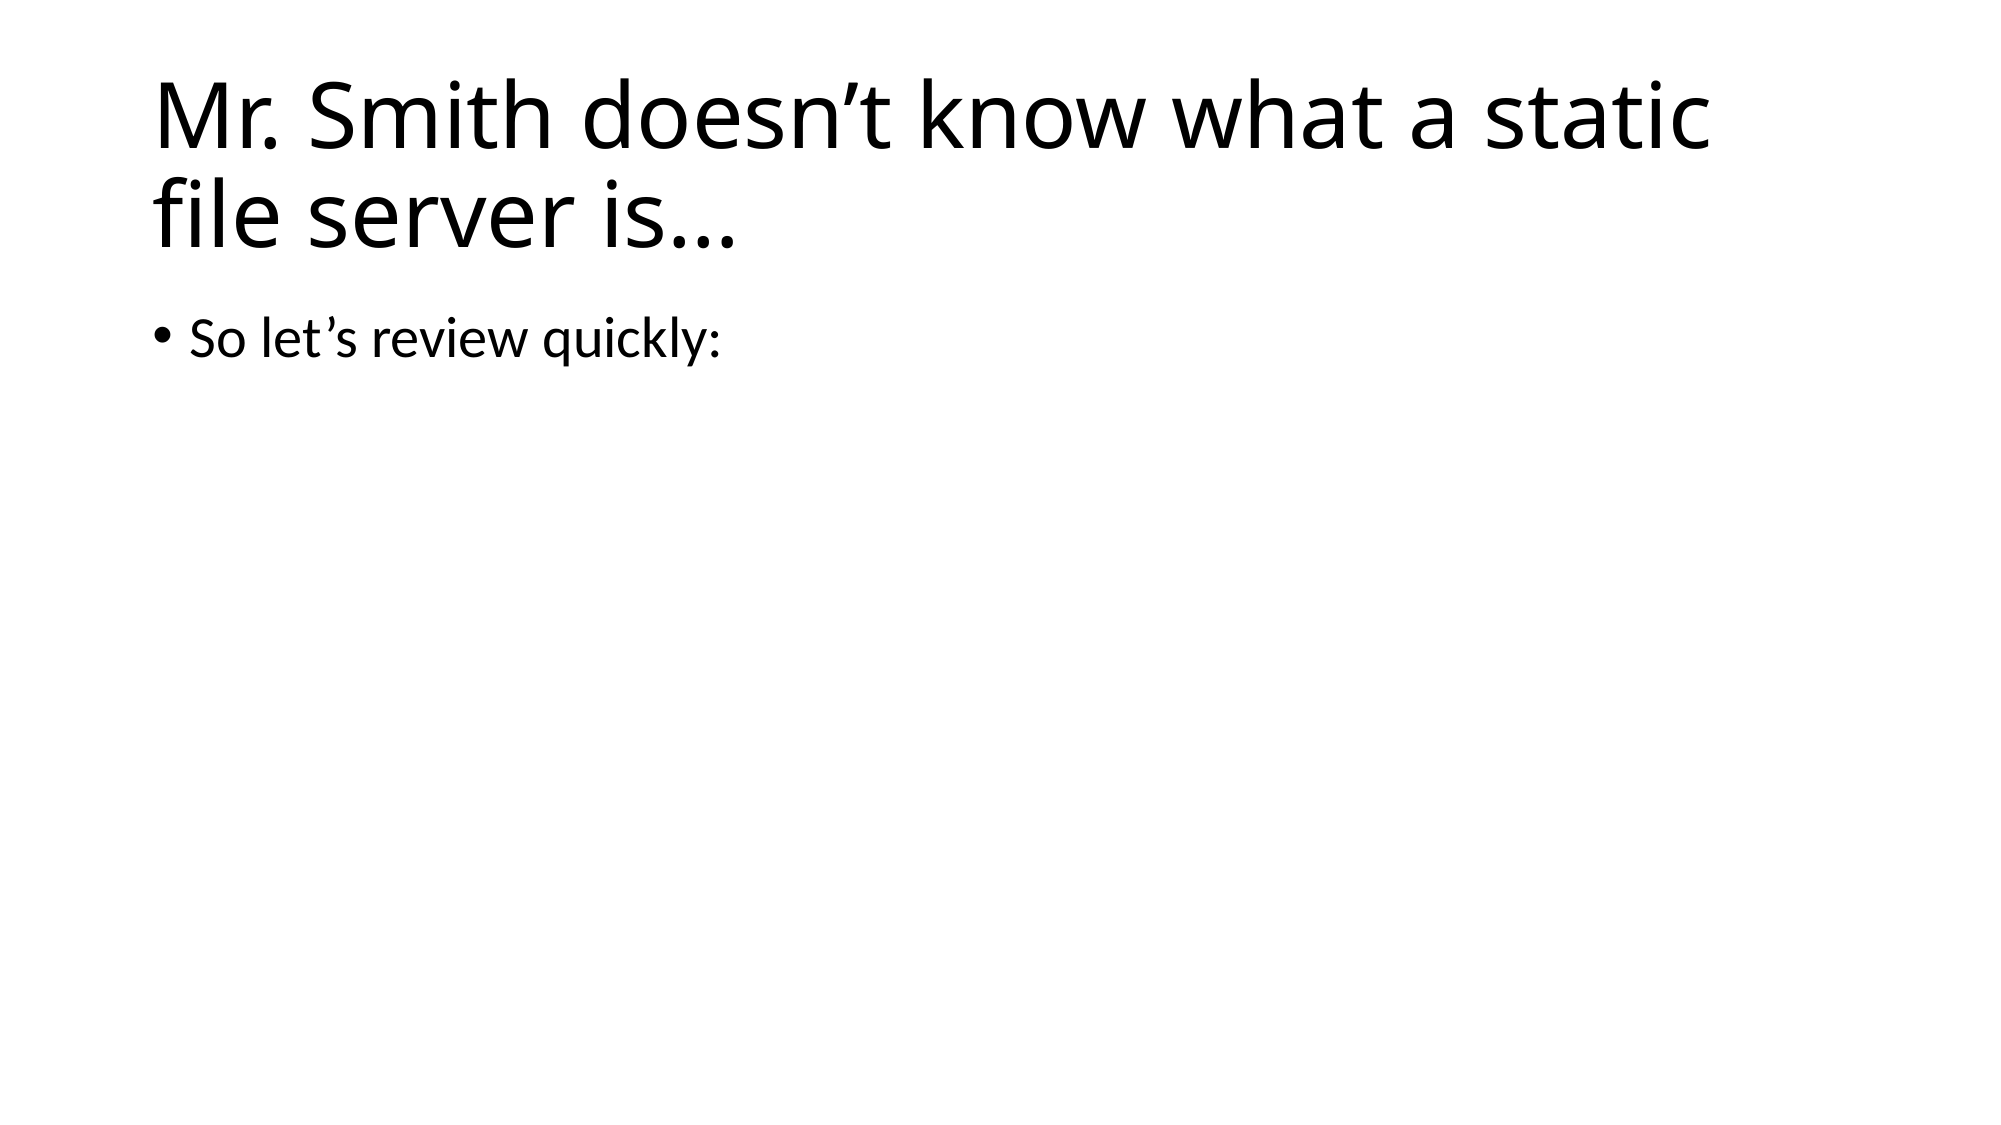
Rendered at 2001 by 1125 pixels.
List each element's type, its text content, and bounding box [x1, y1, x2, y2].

title Mr. Smith doesn’t know what a static file server is… [137, 59, 1863, 278]
list So let’s review quickly: [137, 299, 1863, 1014]
